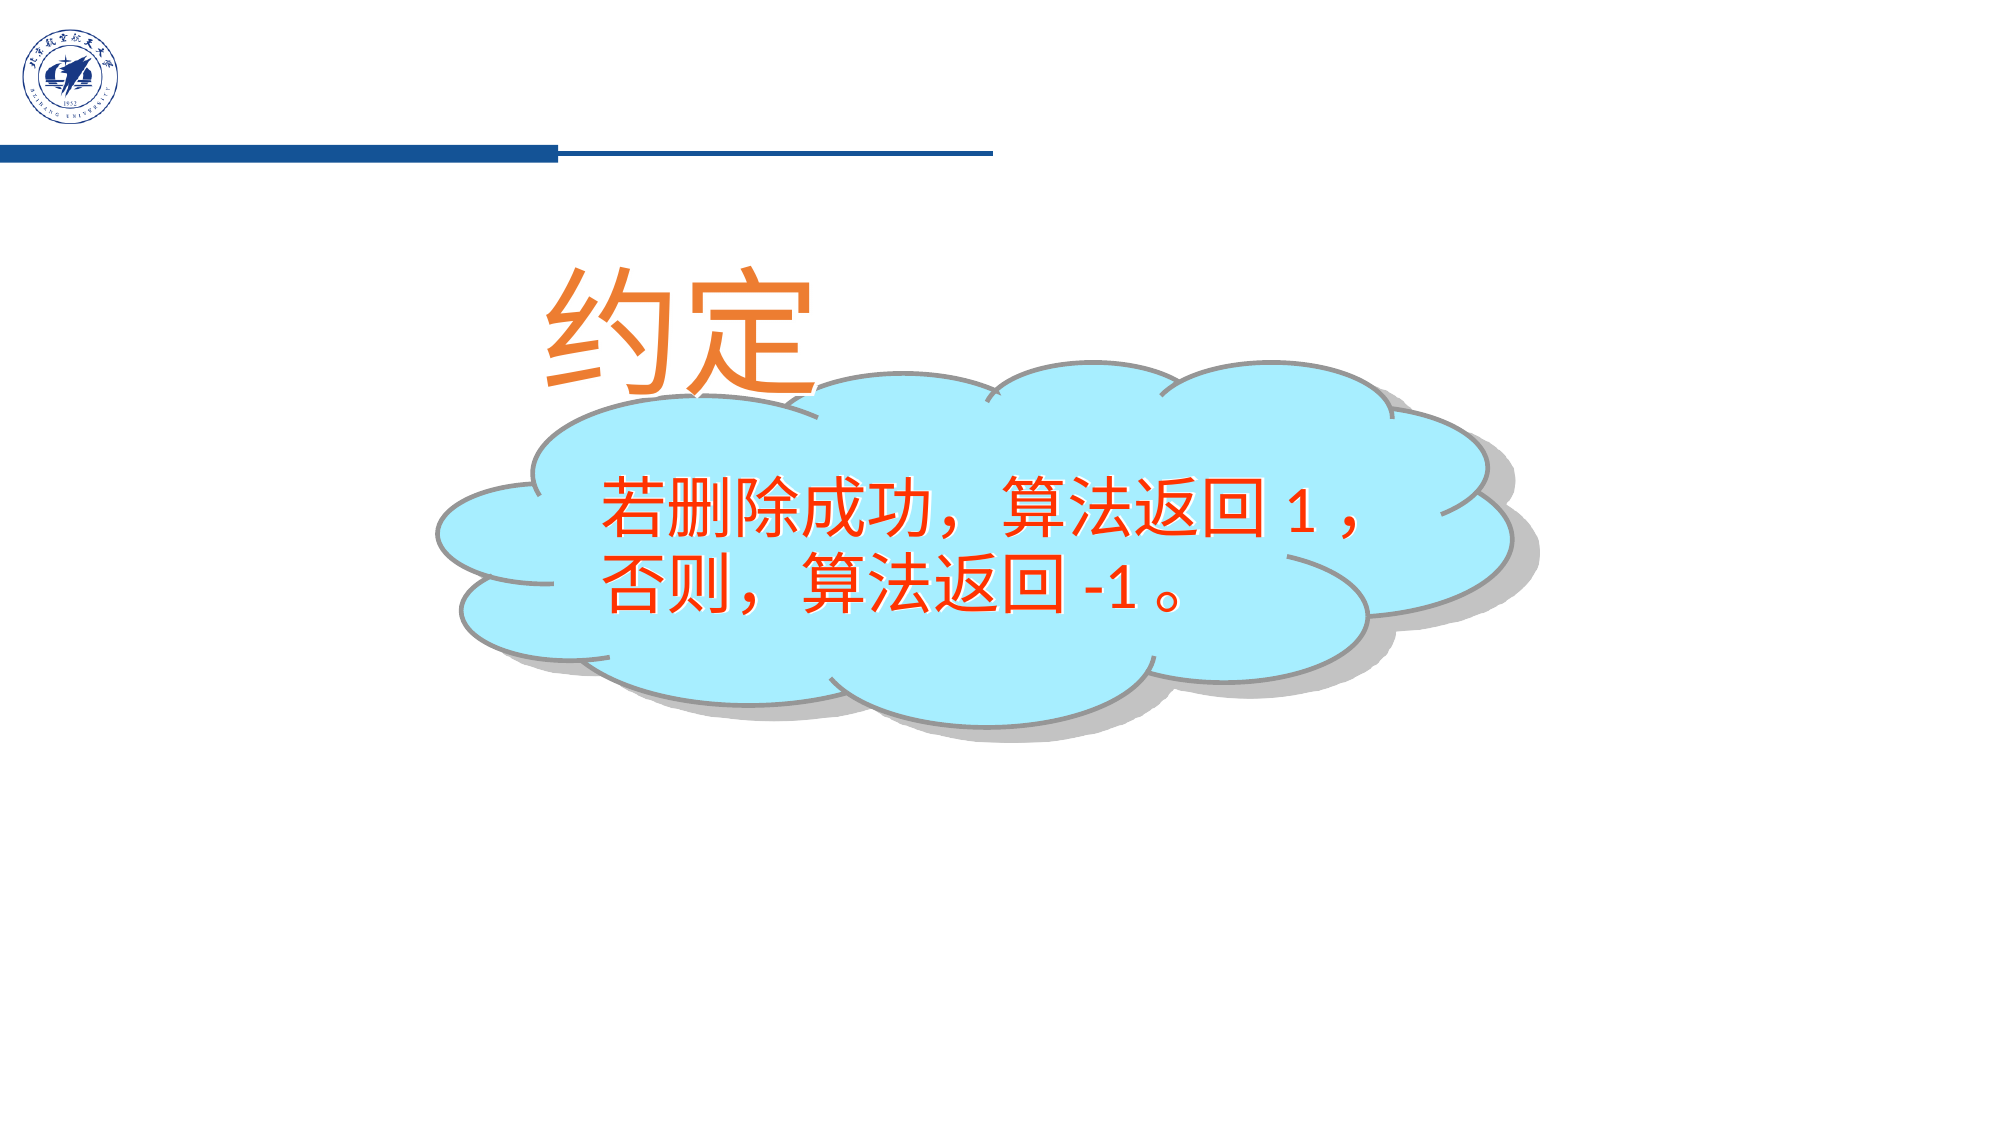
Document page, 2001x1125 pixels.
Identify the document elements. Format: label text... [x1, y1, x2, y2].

picture [16, 23, 124, 130]
text_box 若删除成功，算法返回1， 否则，算法返回-1。 [585, 463, 1415, 631]
text_box [437, 362, 1513, 728]
text_box 约定 [462, 237, 900, 420]
